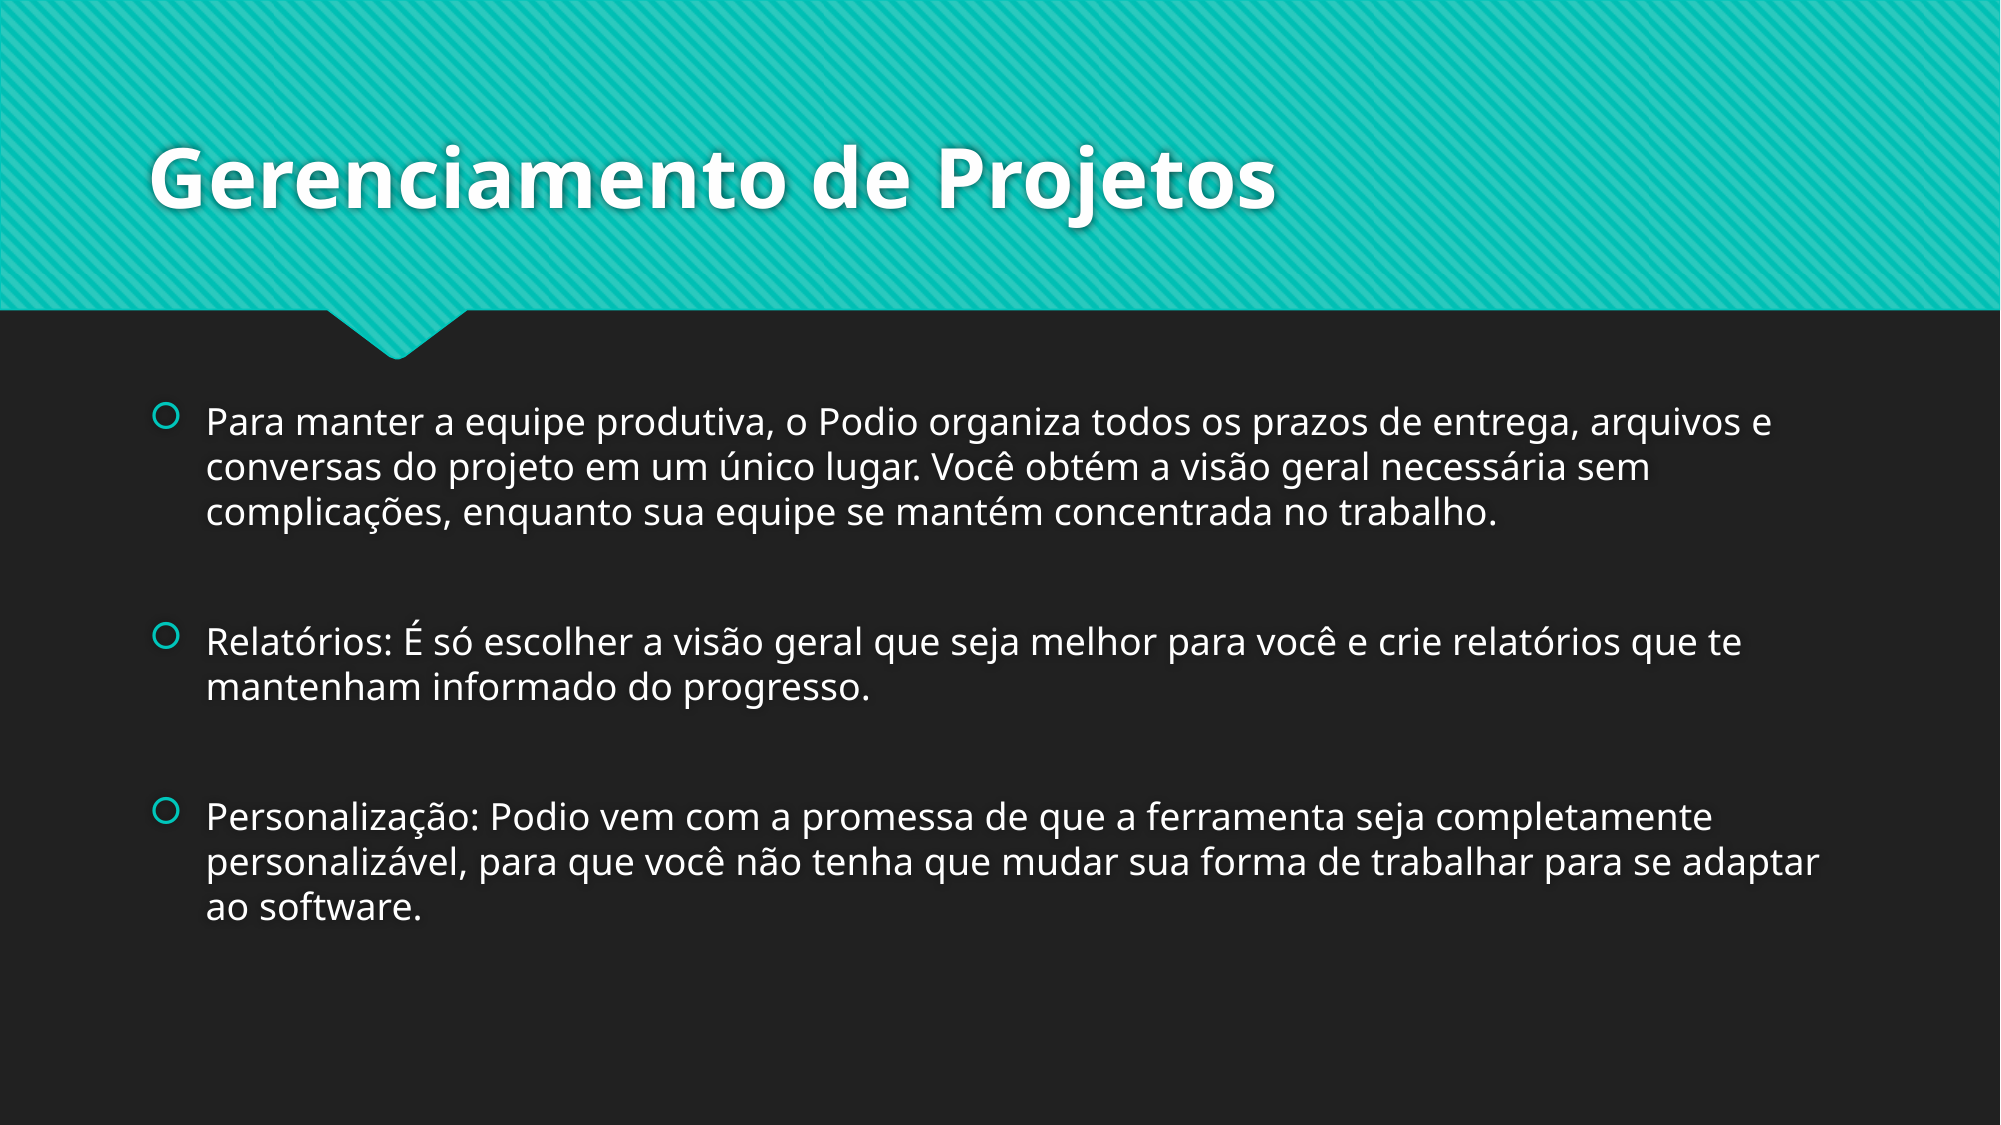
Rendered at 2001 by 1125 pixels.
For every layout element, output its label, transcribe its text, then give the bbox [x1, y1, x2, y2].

title Gerenciamento de Projetos [132, 73, 1868, 233]
list Para manter a equipe produtiva, o Podio organiza todos os prazos de entrega, arquivos e conversas do projeto em um único lugar. Você obtém a visão geral necessária sem complicações,‎ enquanto sua equipe se mantém concentrada no trabalho. Relatórios: É só escolher a visão geral que seja melhor para você e crie relatórios que te mantenham informado do progresso. Personalização: Podio vem com a promessa de que a ferramenta seja completamente personalizável, para que você não tenha que mudar sua forma de trabalhar para se adaptar ao software. [134, 364, 1866, 962]
